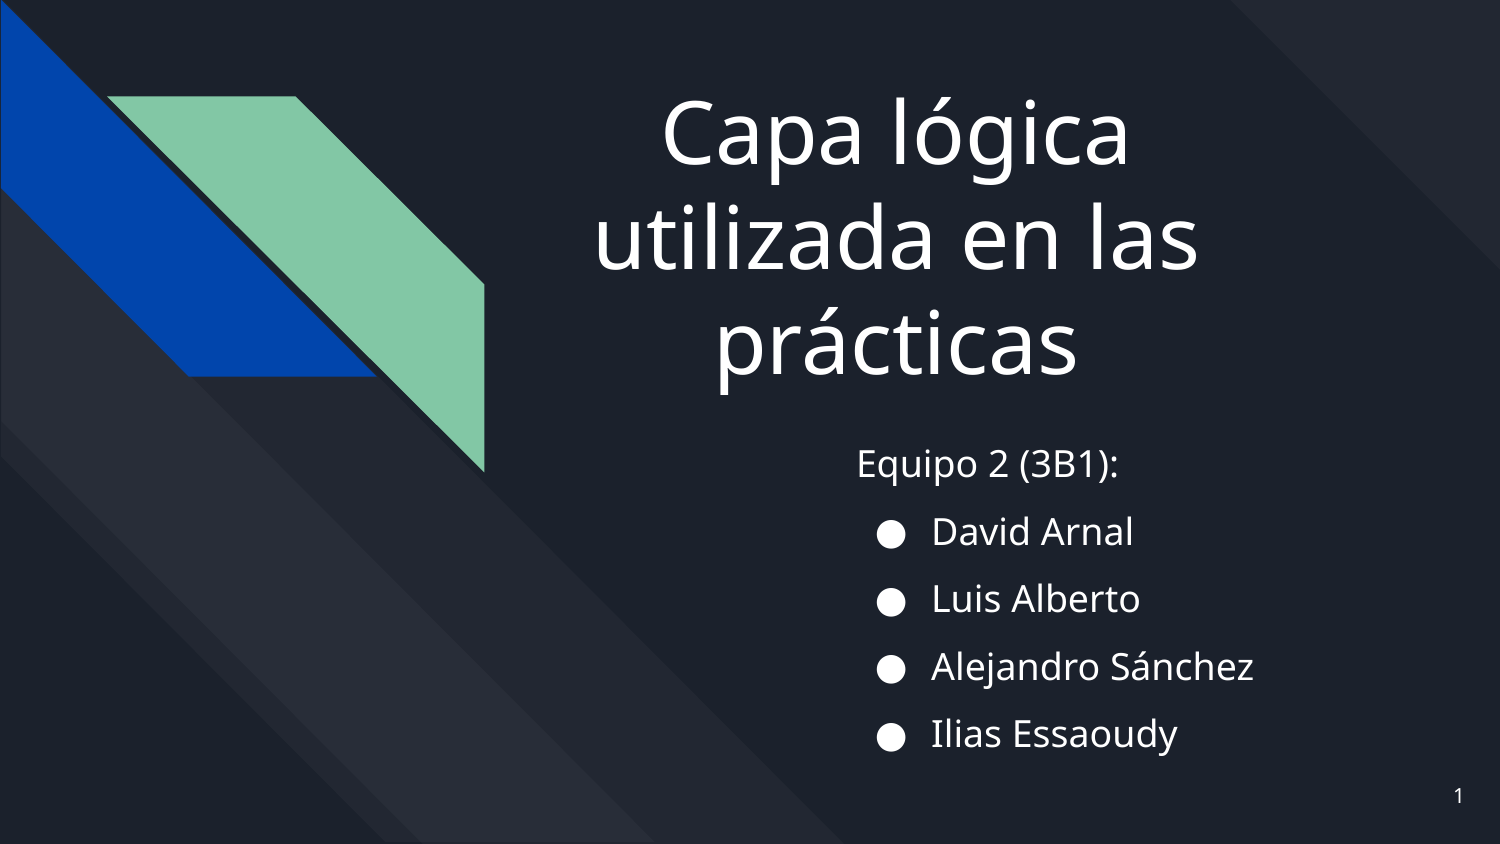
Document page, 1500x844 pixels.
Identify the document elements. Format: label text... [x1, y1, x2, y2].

slide_number ‹#› [1389, 764, 1480, 830]
title Capa lógica utilizada en las prácticas [490, 87, 1302, 382]
subtitle Equipo 2 (3B1): David Arnal Luis Alberto Alejandro Sánchez Ilias Essaoudy [841, 408, 1411, 765]
